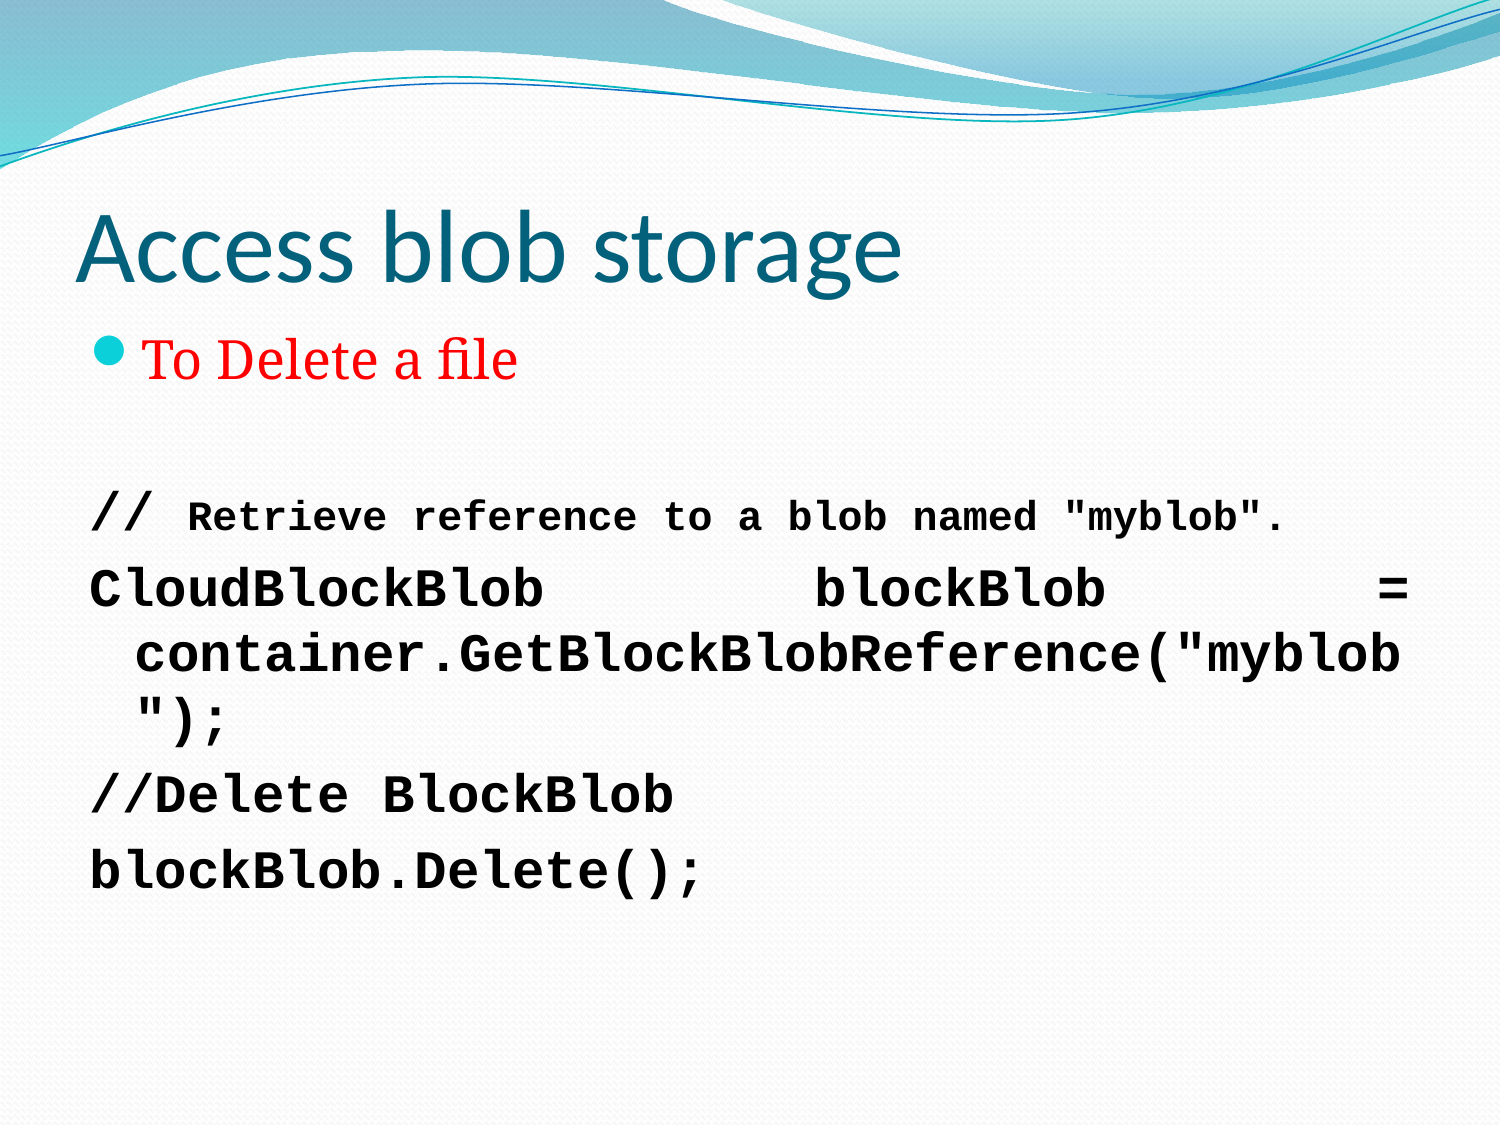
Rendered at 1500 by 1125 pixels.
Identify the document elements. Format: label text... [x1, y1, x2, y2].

list To Delete a file // Retrieve reference to a blob named "myblob". CloudBlockBlob blockBlob = container.GetBlockBlobReference("myblob"); //Delete BlockBlob blockBlob.Delete(); [75, 317, 1425, 1038]
title Access blob storage [75, 115, 1425, 303]
